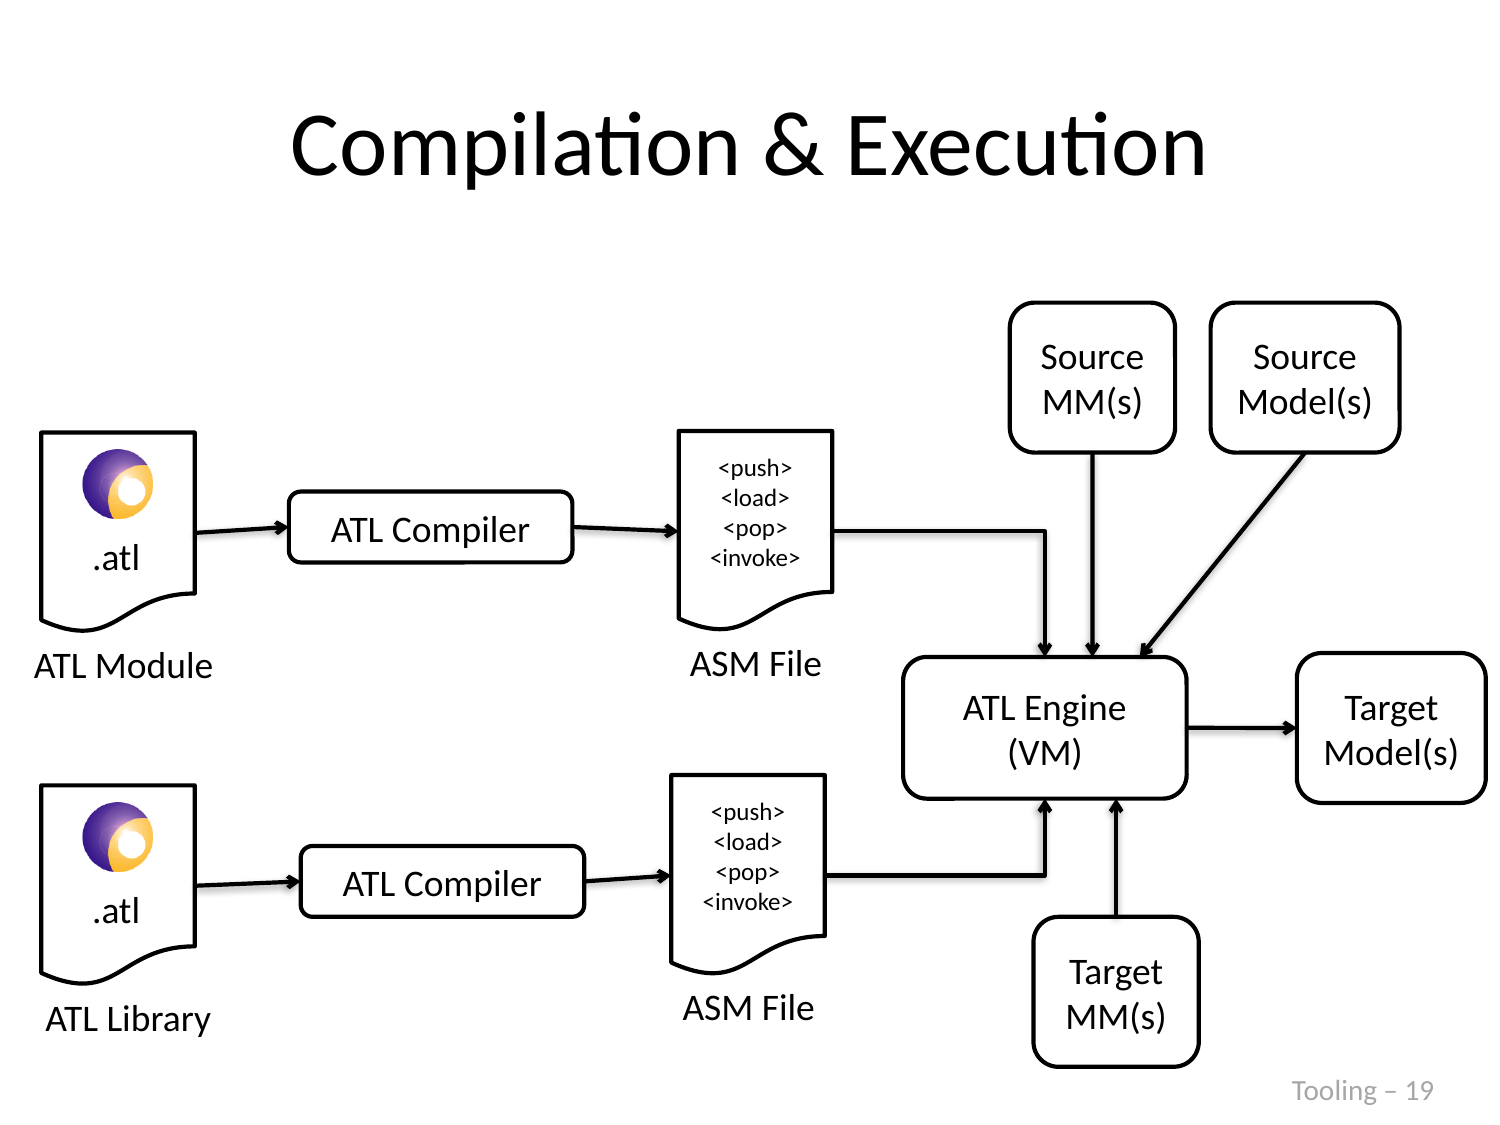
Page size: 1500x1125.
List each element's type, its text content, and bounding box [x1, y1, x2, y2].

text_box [824, 798, 1046, 876]
text_box [39, 430, 197, 633]
text_box <push> <load> <pop> <invoke> [669, 772, 827, 975]
text_box .atl [77, 888, 155, 939]
title Compilation & Execution [75, 45, 1425, 233]
text_box Target MM(s) [1031, 914, 1201, 1069]
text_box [194, 881, 301, 886]
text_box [572, 526, 679, 532]
text_box .atl [77, 536, 155, 586]
text_box [39, 783, 197, 986]
text_box ATL Compiler [286, 489, 575, 565]
text_box ASM File [667, 975, 830, 1036]
text_box ATL Module [18, 633, 229, 694]
text_box ATL Engine (VM) [901, 654, 1189, 801]
text_box Target Model(s) [1294, 650, 1488, 806]
text_box ASM File [675, 631, 838, 692]
text_box ATL Library [30, 986, 227, 1046]
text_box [583, 875, 672, 882]
text_box Source Model(s) [1208, 300, 1402, 455]
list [76, 444, 159, 528]
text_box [831, 531, 1046, 658]
text_box ATL Compiler [298, 843, 587, 919]
text_box Source MM(s) [1007, 300, 1178, 455]
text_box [194, 526, 290, 534]
picture [76, 796, 159, 881]
text_box Tooling – 19 [1277, 1064, 1500, 1115]
text_box <push> <load> <pop> <invoke> [676, 428, 835, 631]
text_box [1139, 452, 1306, 658]
